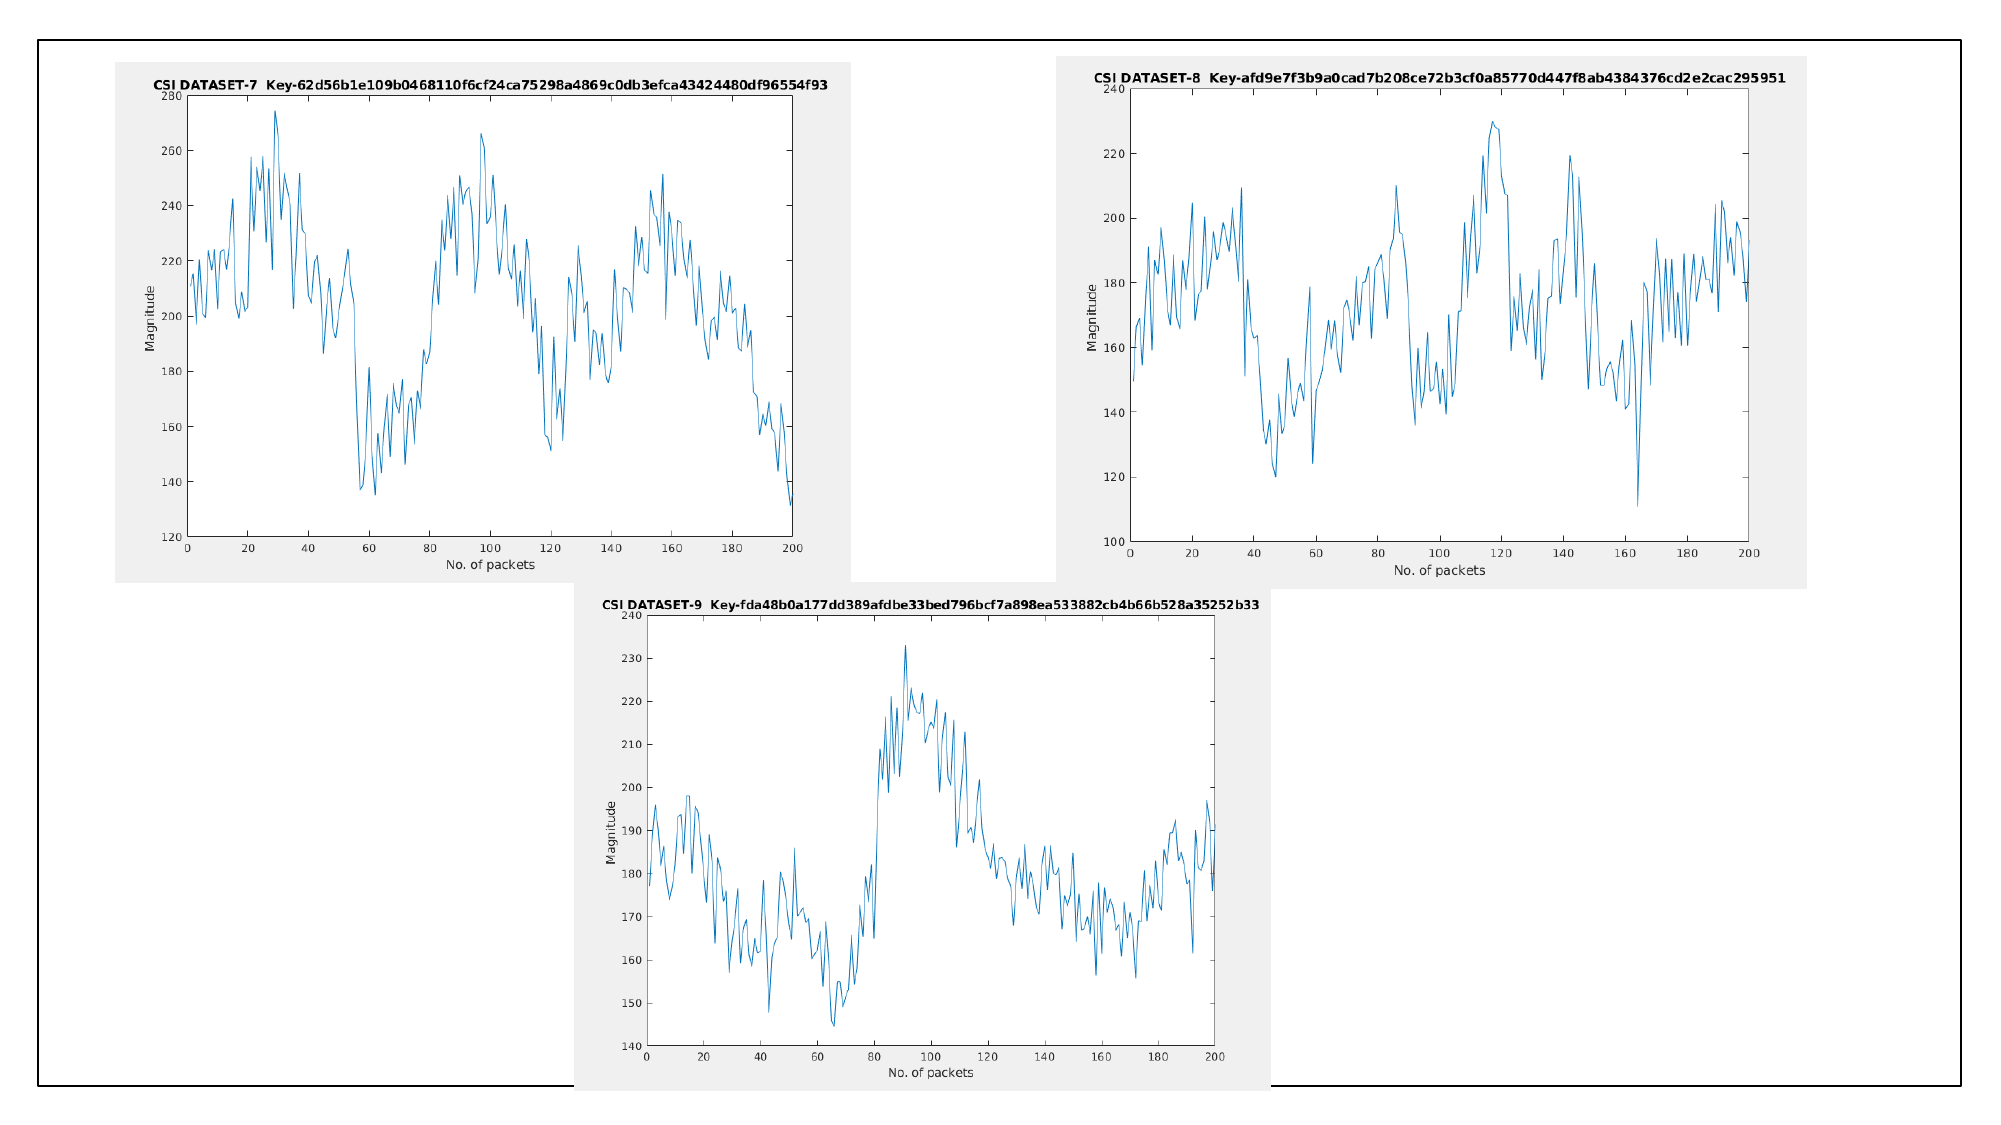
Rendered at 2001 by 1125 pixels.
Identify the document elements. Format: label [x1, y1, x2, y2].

picture [115, 56, 1808, 1091]
